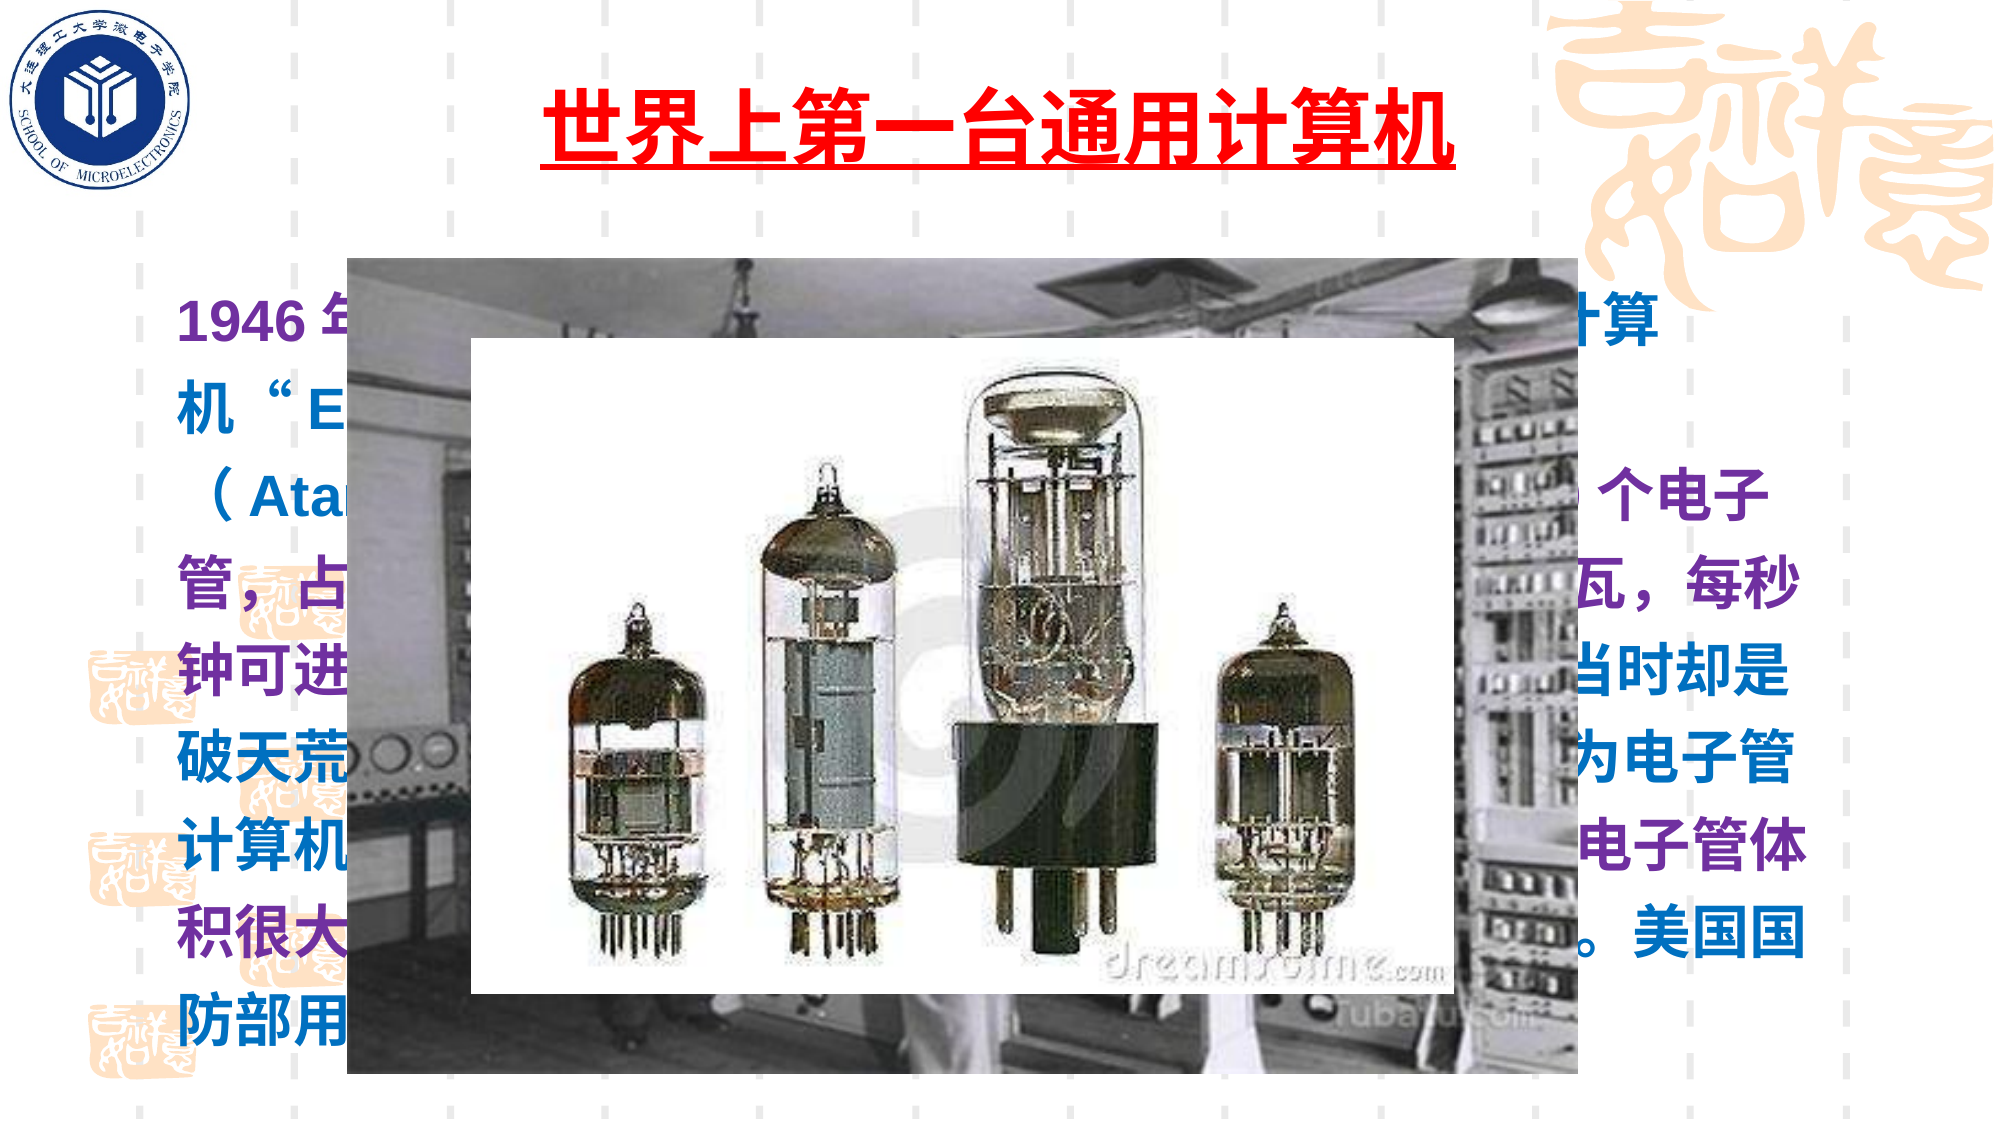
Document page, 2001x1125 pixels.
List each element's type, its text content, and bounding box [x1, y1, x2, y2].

text_box 1946年在美国宾夕法尼亚大学诞生世界上第一台通用计算机“ENIAC”。发明人是美国人约翰·阿塔那索夫（Atanasoff）教授。它是一个庞然大物，用了18000个电子管，占地170平方米，重达30吨，耗电功率约150千瓦，每秒钟可进行5000次运算，这在现在看来微不足道，但在当时却是破天荒的。 ENIAC以电子管作为元器件，所以又被称为电子管计算机，是计算机的第一代。电子管计算机由于使用的电子管体积很大，耗电量大，易发热，因而工作的时间不能太长。美国国防部用它来进行弹道计算。 [1581, 258, 1852, 1061]
picture [0, 0, 200, 200]
text_box 1946年在美国宾夕法尼亚大学诞生世界上第一台通用计算机“ENIAC”。发明人是美国人约翰·阿塔那索夫（Atanasoff）教授。它是一个庞然大物，用了18000个电子管，占地170平方米，重达30吨，耗电功率约150千瓦，每秒钟可进行5000次运算，这在现在看来微不足道，但在当时却是破天荒的。 ENIAC以电子管作为元器件，所以又被称为电子管计算机，是计算机的第一代。电子管计算机由于使用的电子管体积很大，耗电量大，易发热，因而工作的时间不能太长。美国国防部用它来进行弹道计算。 [161, 258, 345, 1061]
text_box 世界上第一台通用计算机 [525, 67, 1471, 183]
picture [347, 258, 1578, 1074]
